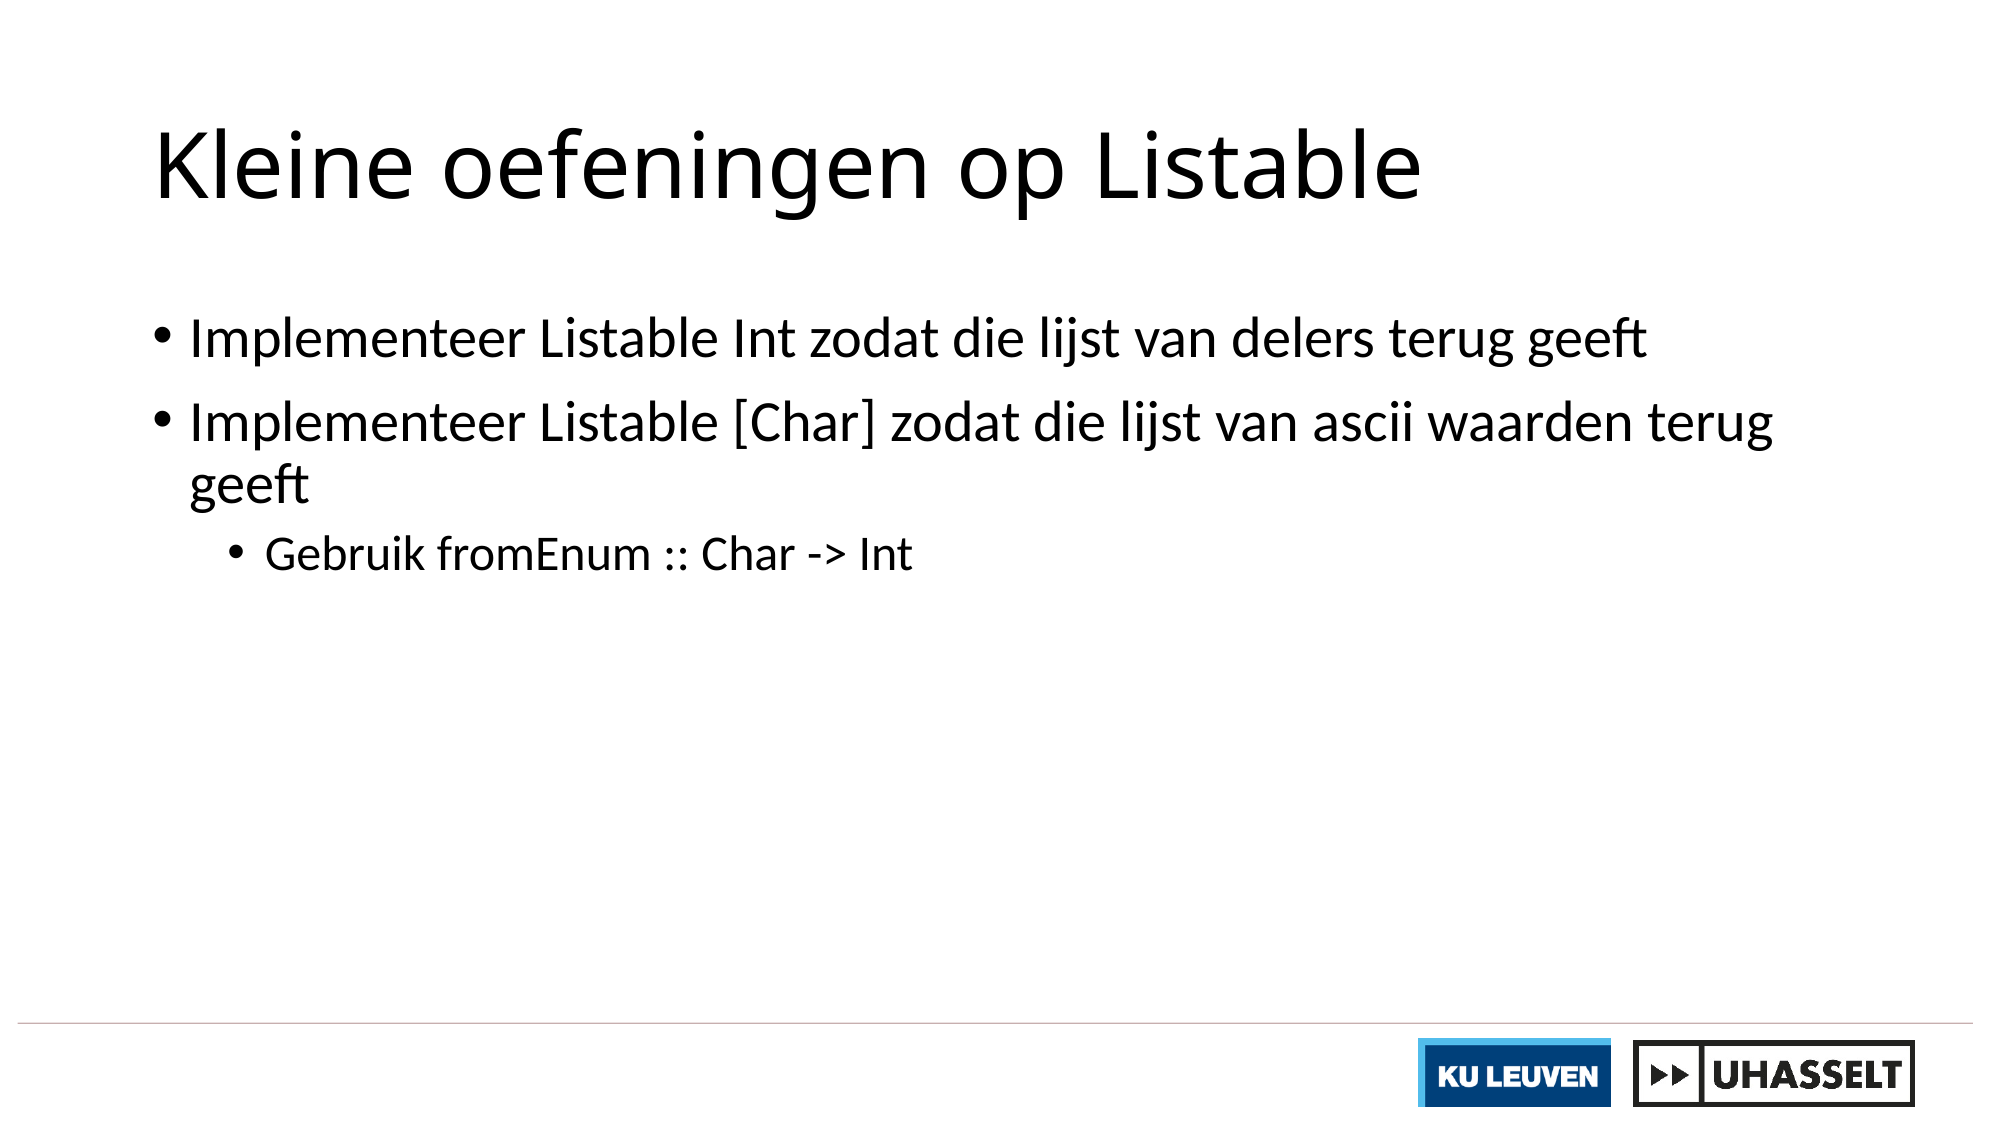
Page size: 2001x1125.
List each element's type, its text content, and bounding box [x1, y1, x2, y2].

picture [1418, 1038, 1611, 1107]
title Kleine oefeningen op Listable [137, 59, 1863, 278]
list Implementeer Listable Int zodat die lijst van delers terug geeft Implementeer Listable [Char] zodat die lijst van ascii waarden terug geeft Gebruik fromEnum :: Char -> Int [137, 299, 1863, 1014]
picture [1633, 1040, 1915, 1107]
